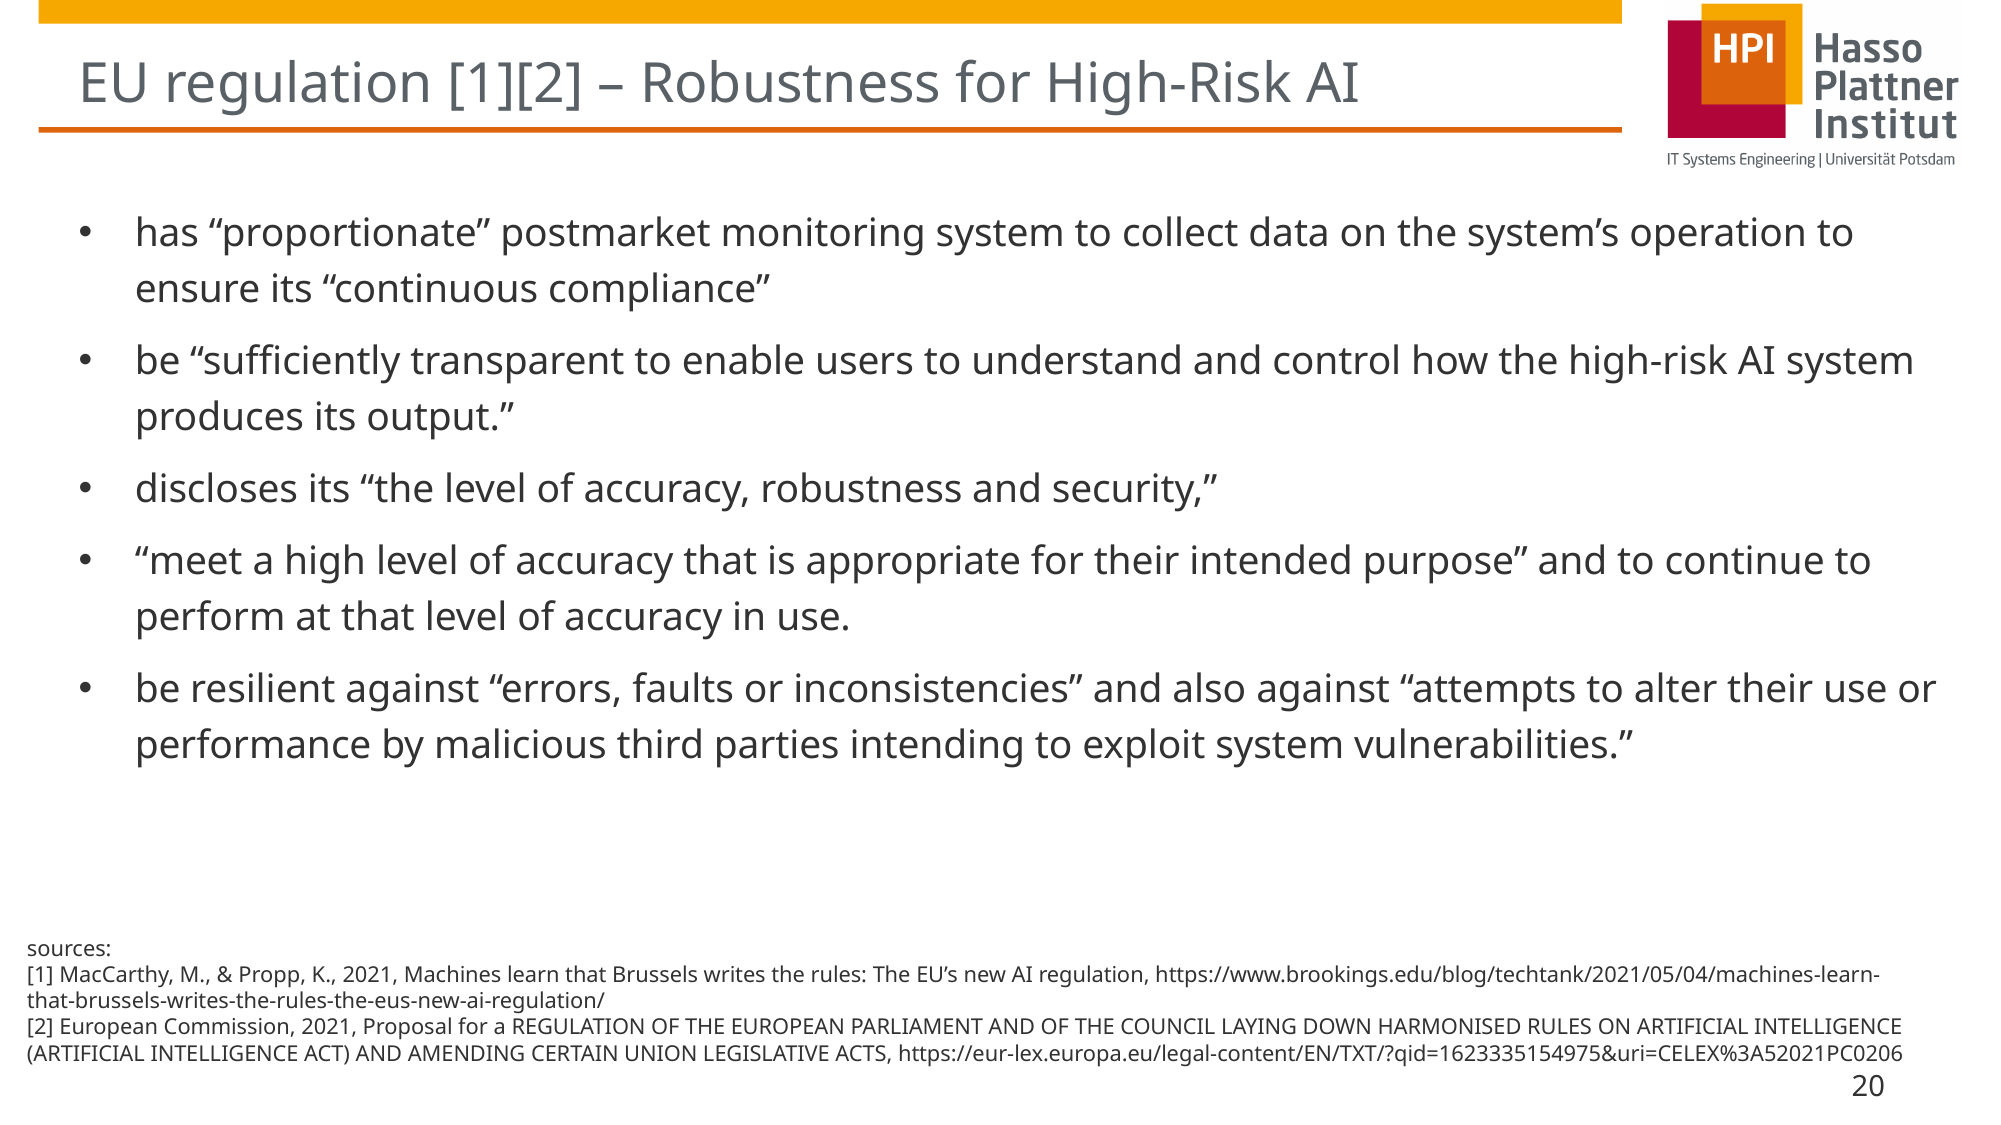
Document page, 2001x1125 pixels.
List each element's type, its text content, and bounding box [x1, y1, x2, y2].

title EU regulation [1][2] – Robustness for High-Risk AI [78, 23, 1583, 115]
text_box sources: [1] MacCarthy, M., & Propp, K., 2021, Machines learn that Brussels writes the rules: The EU’s new AI regulation, https://www.brookings.edu/blog/techtank/2021/05/04/machines-learn-that-brussels-writes-the-rules-the-eus-new-ai-regulation/ [2] European Commission, 2021, Proposal for a REGULATION OF THE EUROPEAN PARLIAMENT AND OF THE COUNCIL LAYING DOWN HARMONISED RULES ON ARTIFICIAL INTELLIGENCE (ARTIFICIAL INTELLIGENCE ACT) AND AMENDING CERTAIN UNION LEGISLATIVE ACTS, https://eur-lex.europa.eu/legal-content/EN/TXT/?qid=1623335154975&uri=CELEX%3A52021PC0206 [12, 900, 1942, 1073]
picture [1664, 0, 1965, 170]
slide_number 20 [1834, 1064, 1961, 1107]
list has “proportionate” postmarket monitoring system to collect data on the system’s operation to ensure its “continuous compliance” be “sufficiently transparent to enable users to understand and control how the high-risk AI system produces its output.” discloses its “the level of accuracy, robustness and security,” “meet a high level of accuracy that is appropriate for their intended purpose” and to continue to perform at that level of accuracy in use. be resilient against “errors, faults or inconsistencies” and also against “attempts to alter their use or performance by malicious third parties intending to exploit system vulnerabilities.” [78, 199, 1961, 829]
